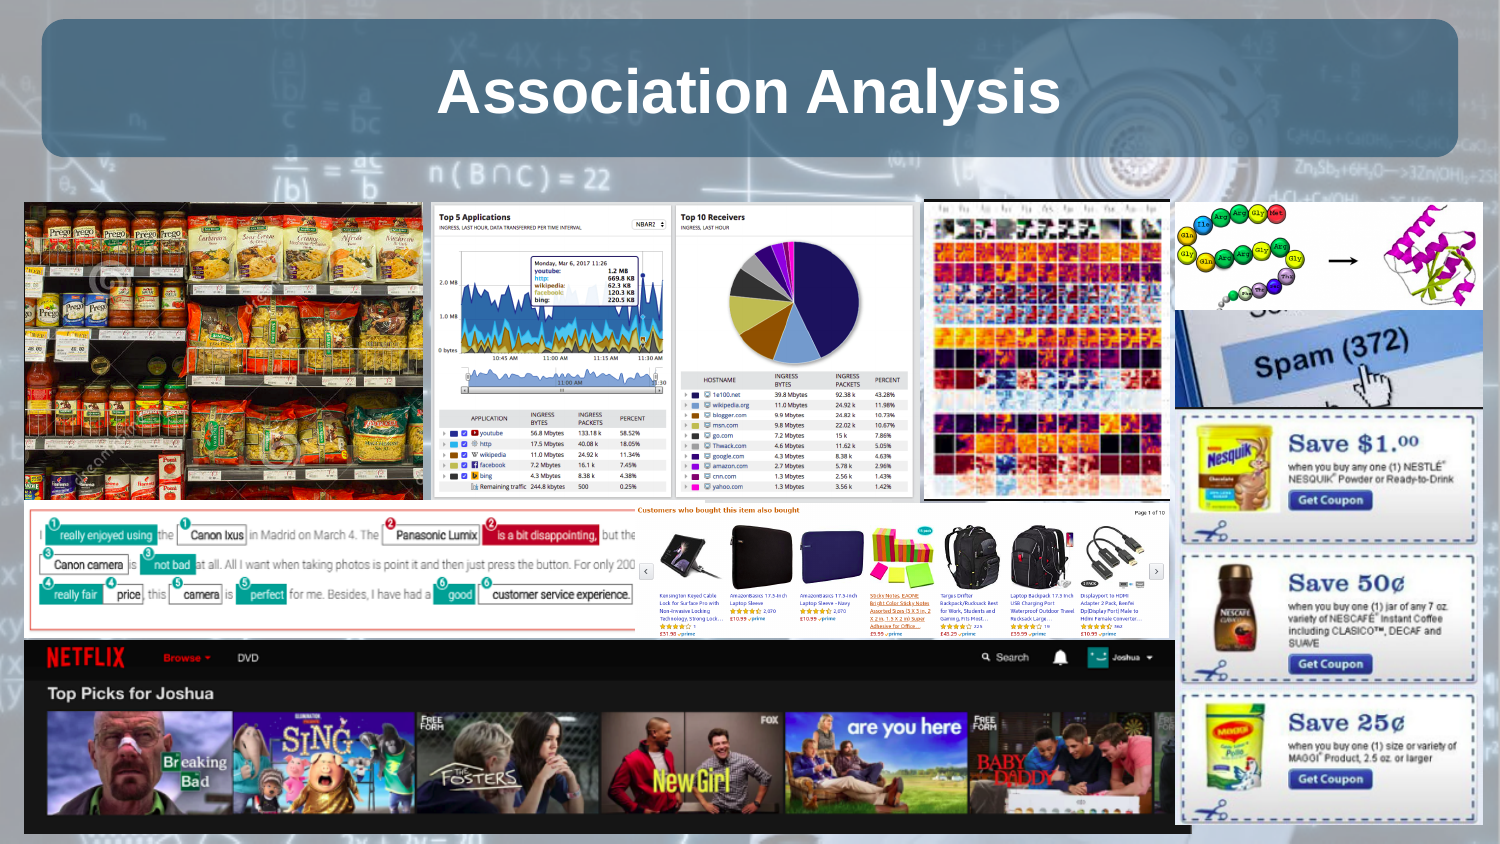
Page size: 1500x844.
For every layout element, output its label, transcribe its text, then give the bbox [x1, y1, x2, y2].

picture [0, 0, 1500, 844]
title Association Analysis [49, 43, 1451, 134]
